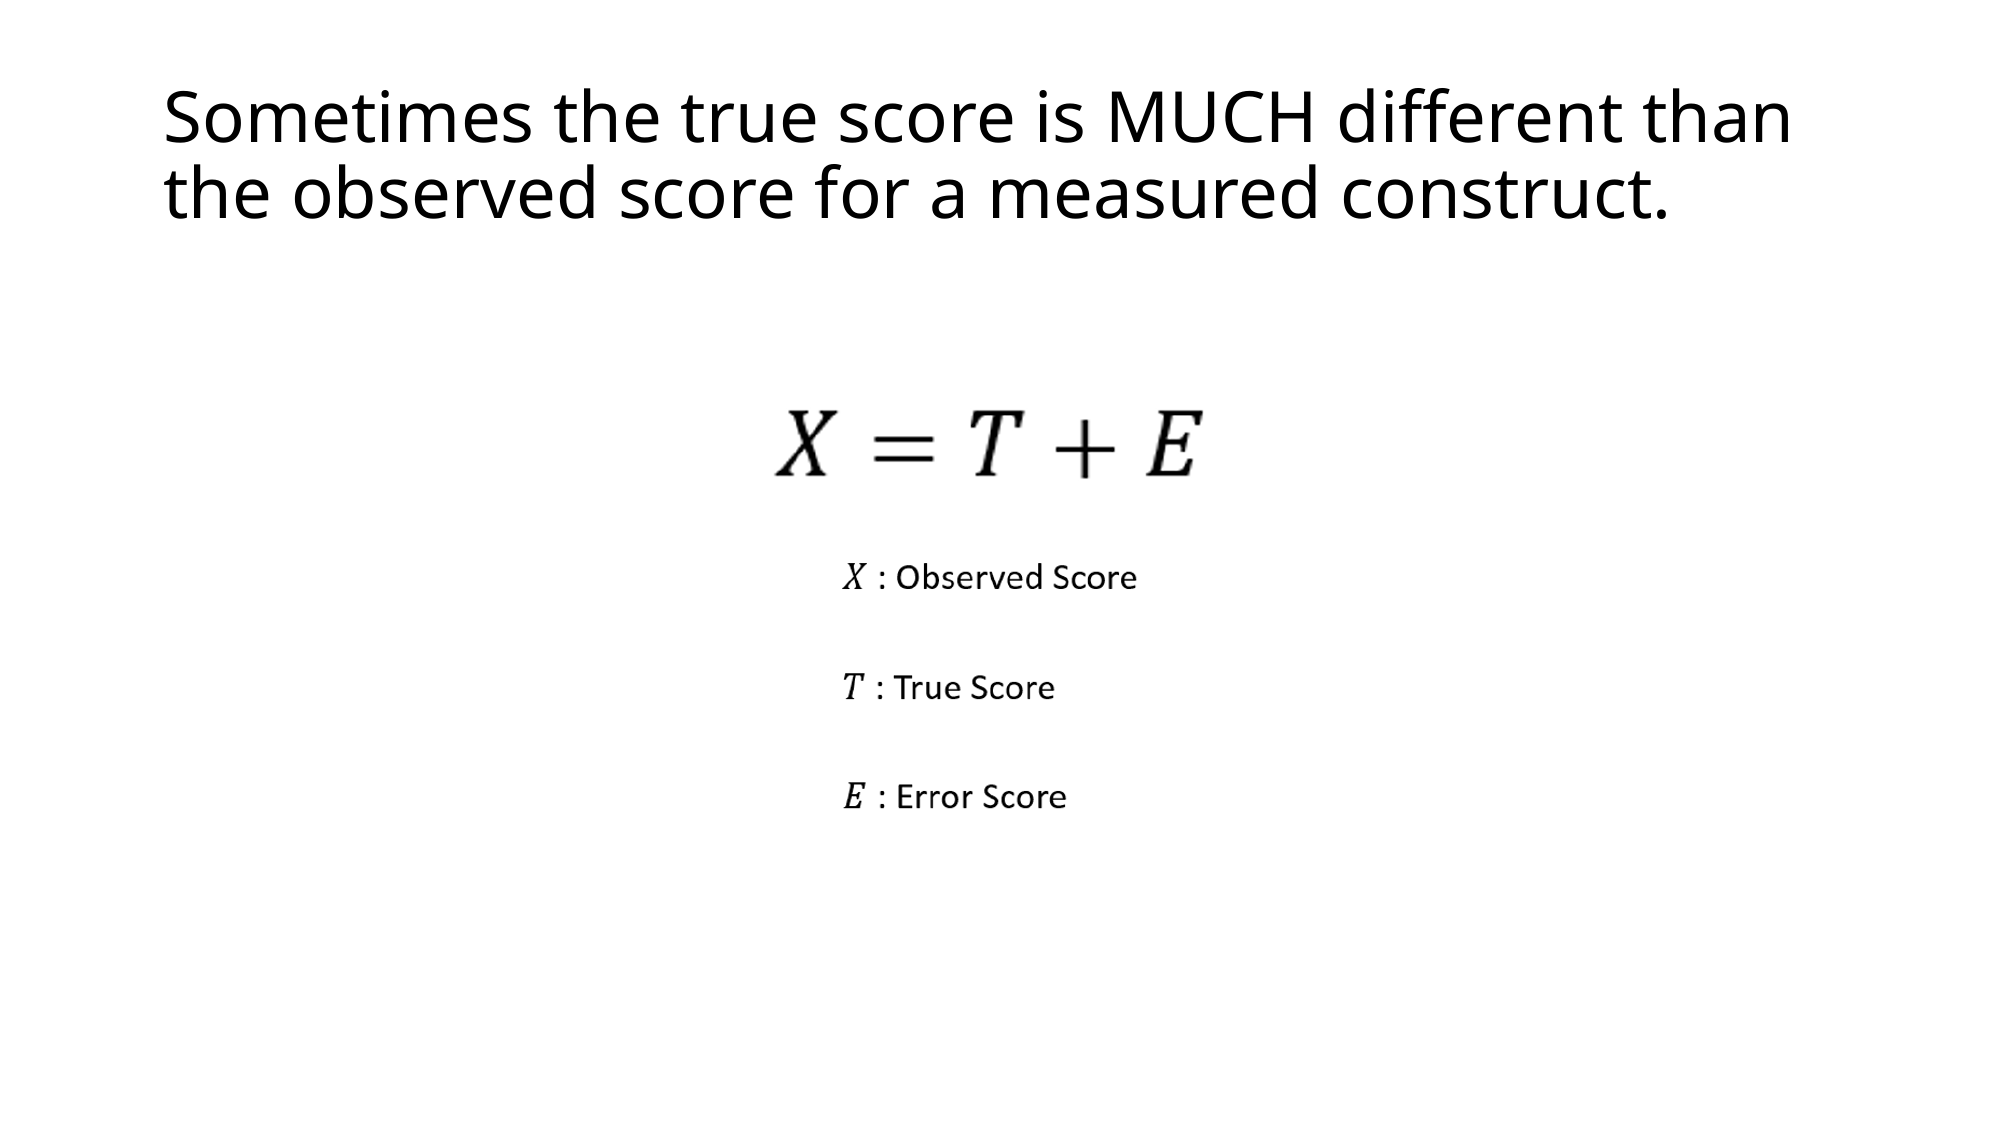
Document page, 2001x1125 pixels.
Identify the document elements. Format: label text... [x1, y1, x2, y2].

title Sometimes the true score is MUCH different than the observed score for a measured construct. [148, 48, 1874, 267]
picture [738, 361, 1262, 873]
